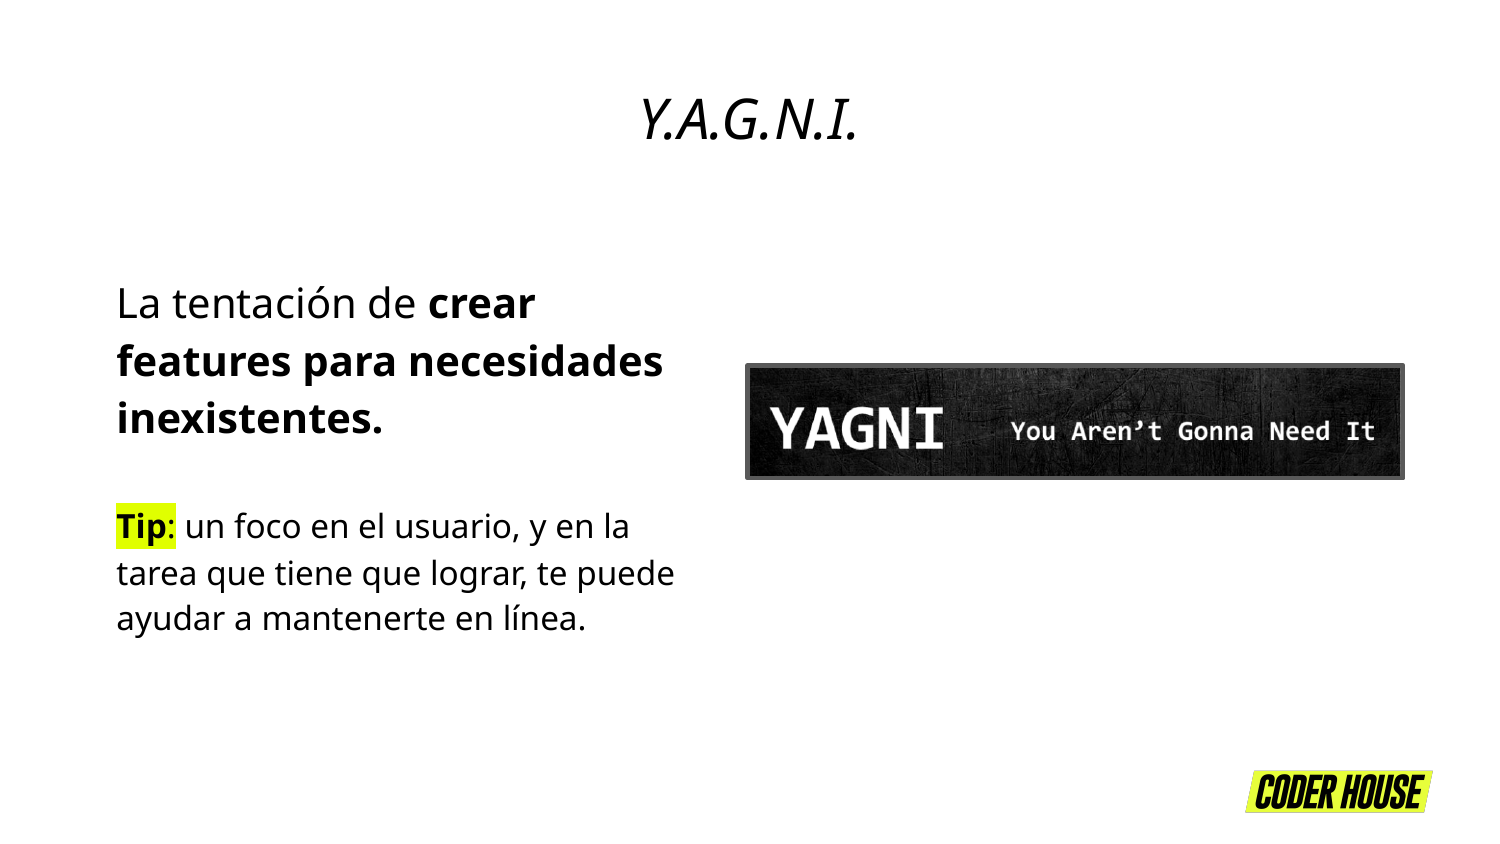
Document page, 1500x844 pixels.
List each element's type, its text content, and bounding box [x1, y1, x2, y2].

text_box La tentación de crear features para necesidades inexistentes. Tip: un foco en el usuario, y en la tarea que tiene que lograr, te puede ayudar a mantenerte en línea. [101, 162, 732, 745]
picture [1241, 764, 1437, 819]
picture [749, 367, 1401, 477]
text_box Y.A.G.N.I. [175, 57, 1325, 132]
